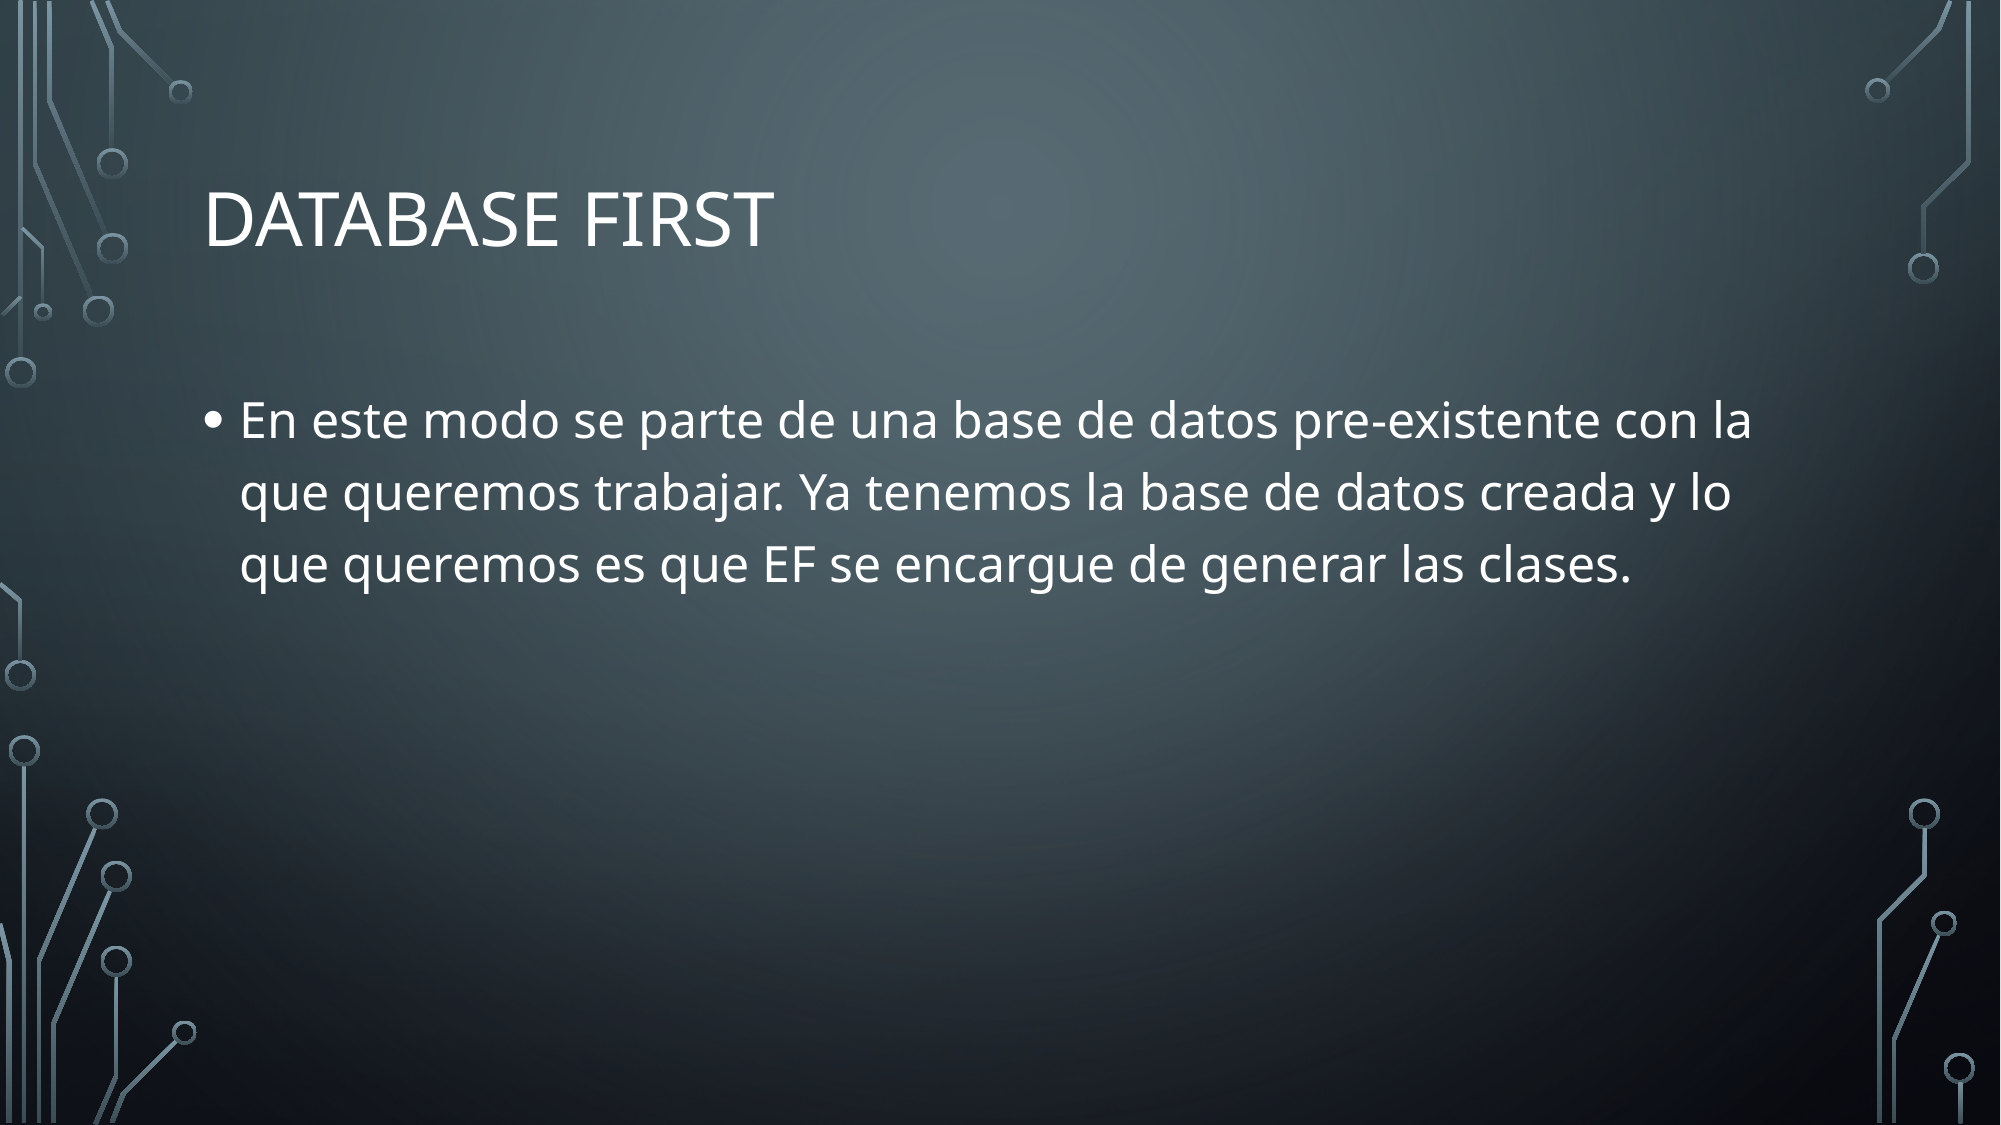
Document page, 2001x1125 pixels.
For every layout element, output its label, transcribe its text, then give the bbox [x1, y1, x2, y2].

title Database First [187, 101, 1813, 344]
list En este modo se parte de una base de datos pre-existente con la que queremos trabajar. Ya tenemos la base de datos creada y lo que queremos es que EF se encargue de generar las clases. [187, 369, 1813, 950]
